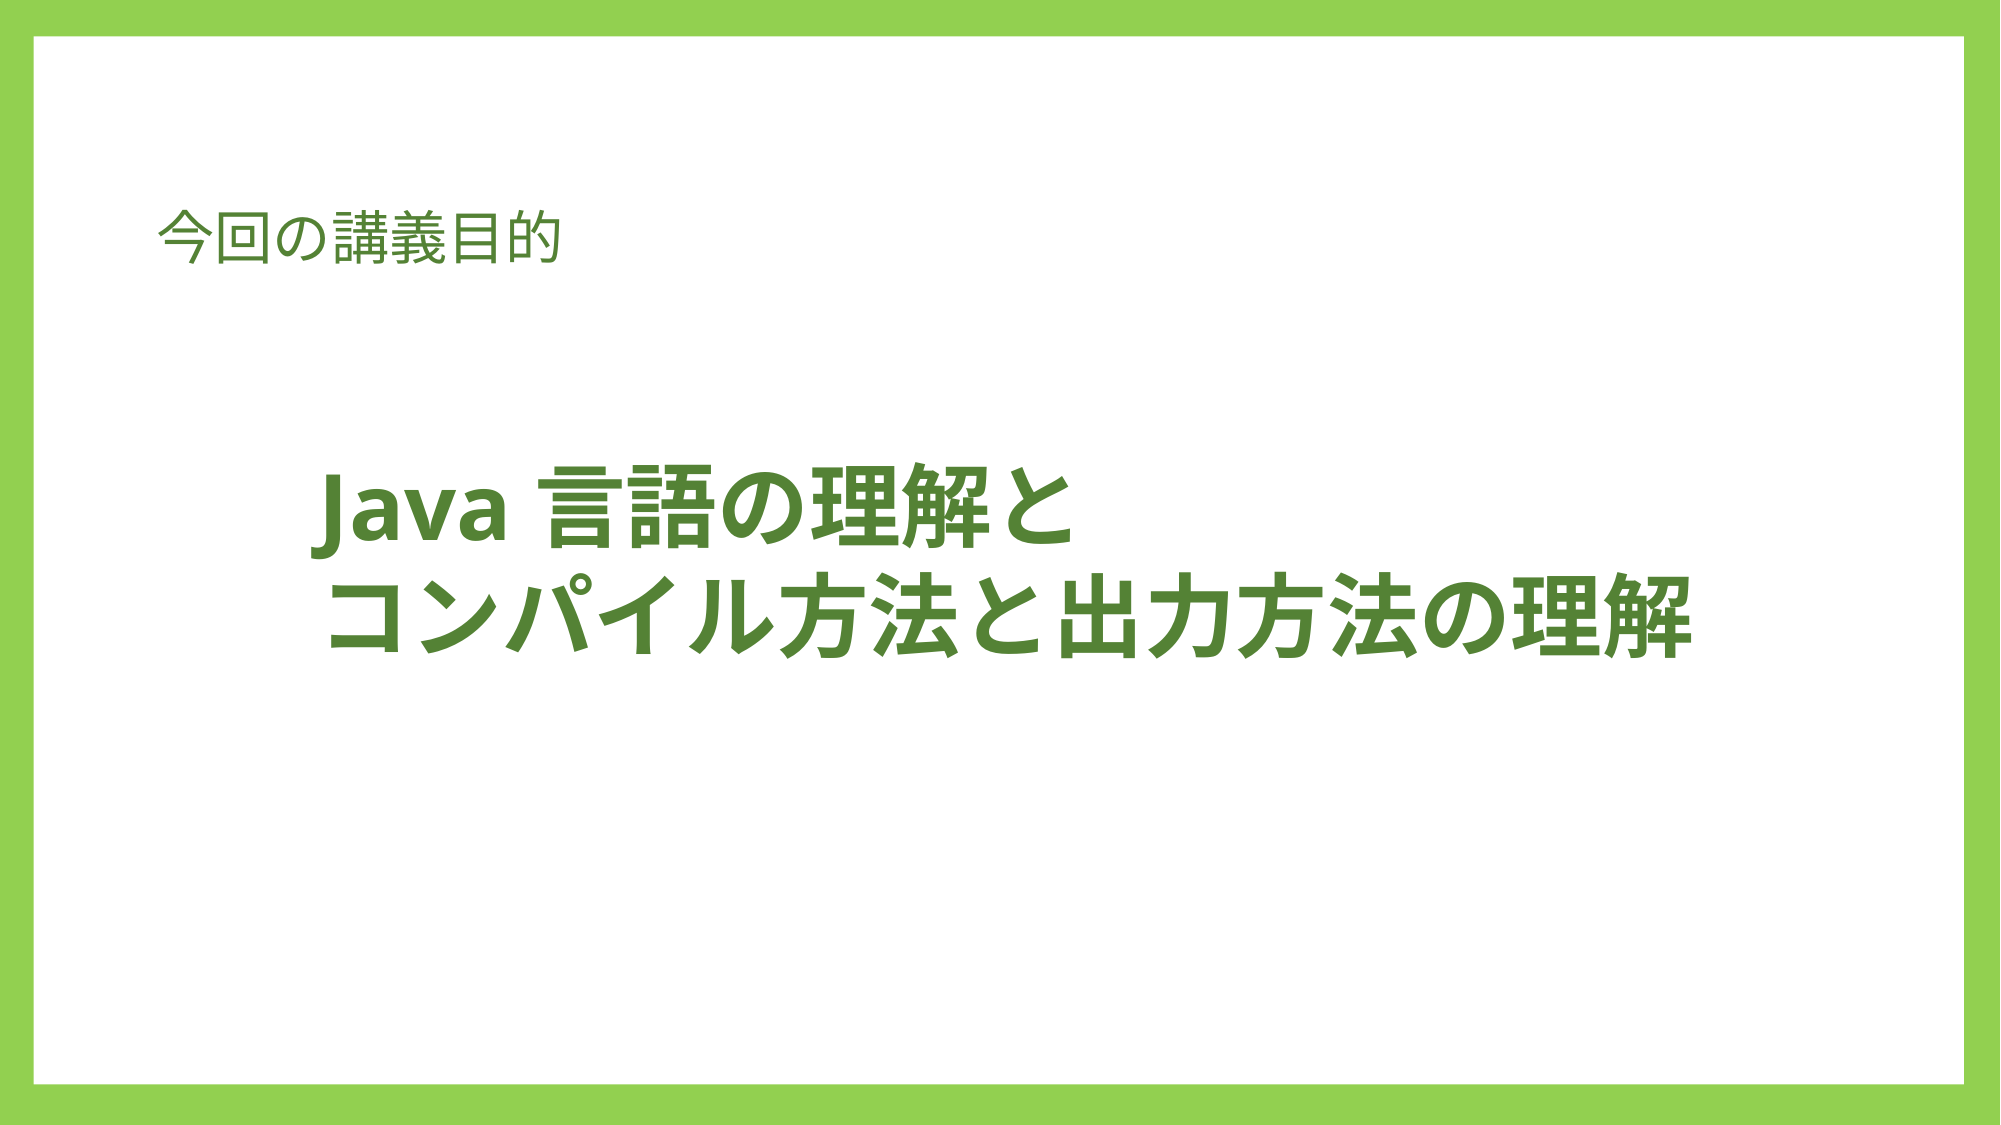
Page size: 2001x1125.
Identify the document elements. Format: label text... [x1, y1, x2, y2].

text_box Java言語の理解と コンパイル方法と出力方法の理解 [303, 441, 1710, 676]
text_box 今回の講義目的 [141, 194, 579, 279]
